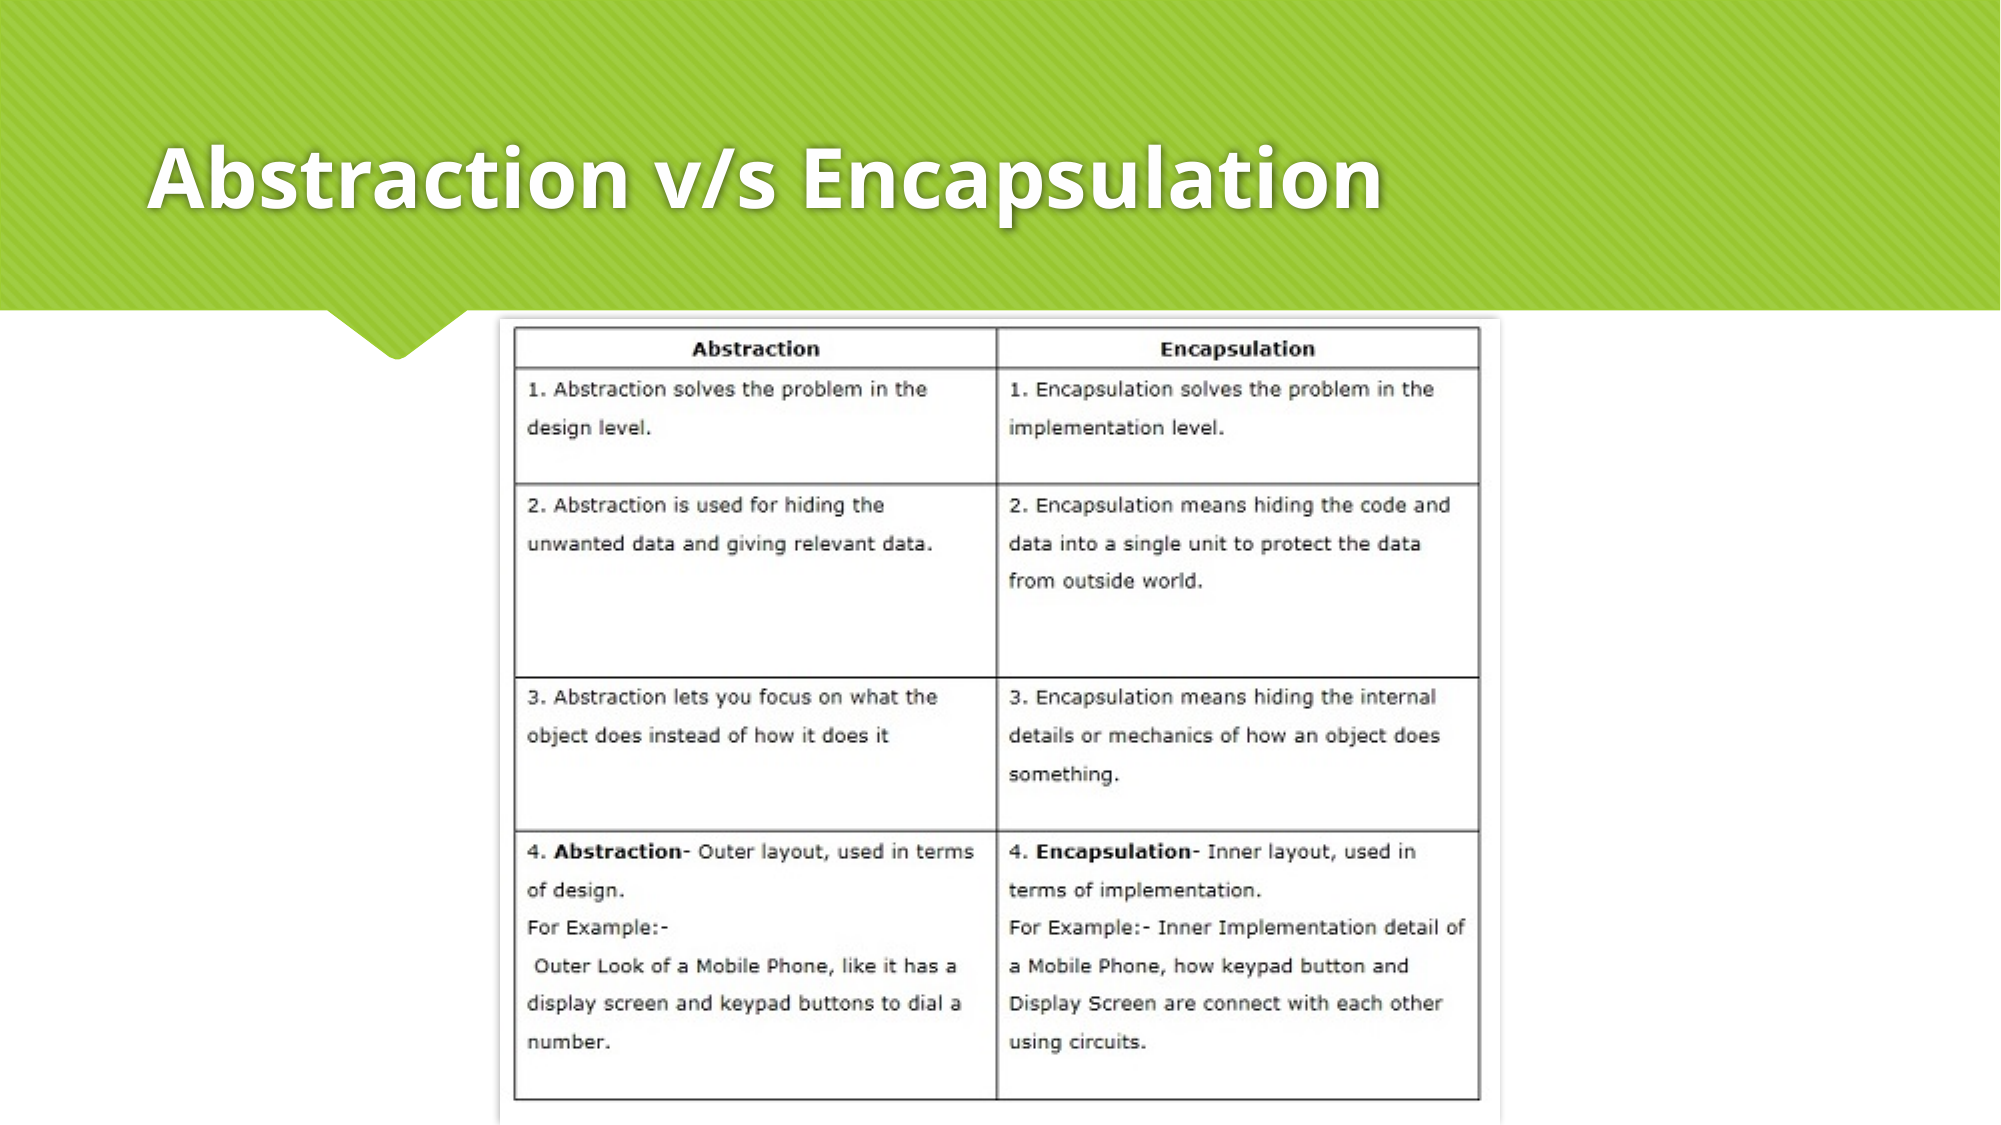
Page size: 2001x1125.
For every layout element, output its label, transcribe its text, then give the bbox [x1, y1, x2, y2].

title Abstraction v/s Encapsulation [132, 73, 1868, 233]
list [500, 319, 1500, 1125]
